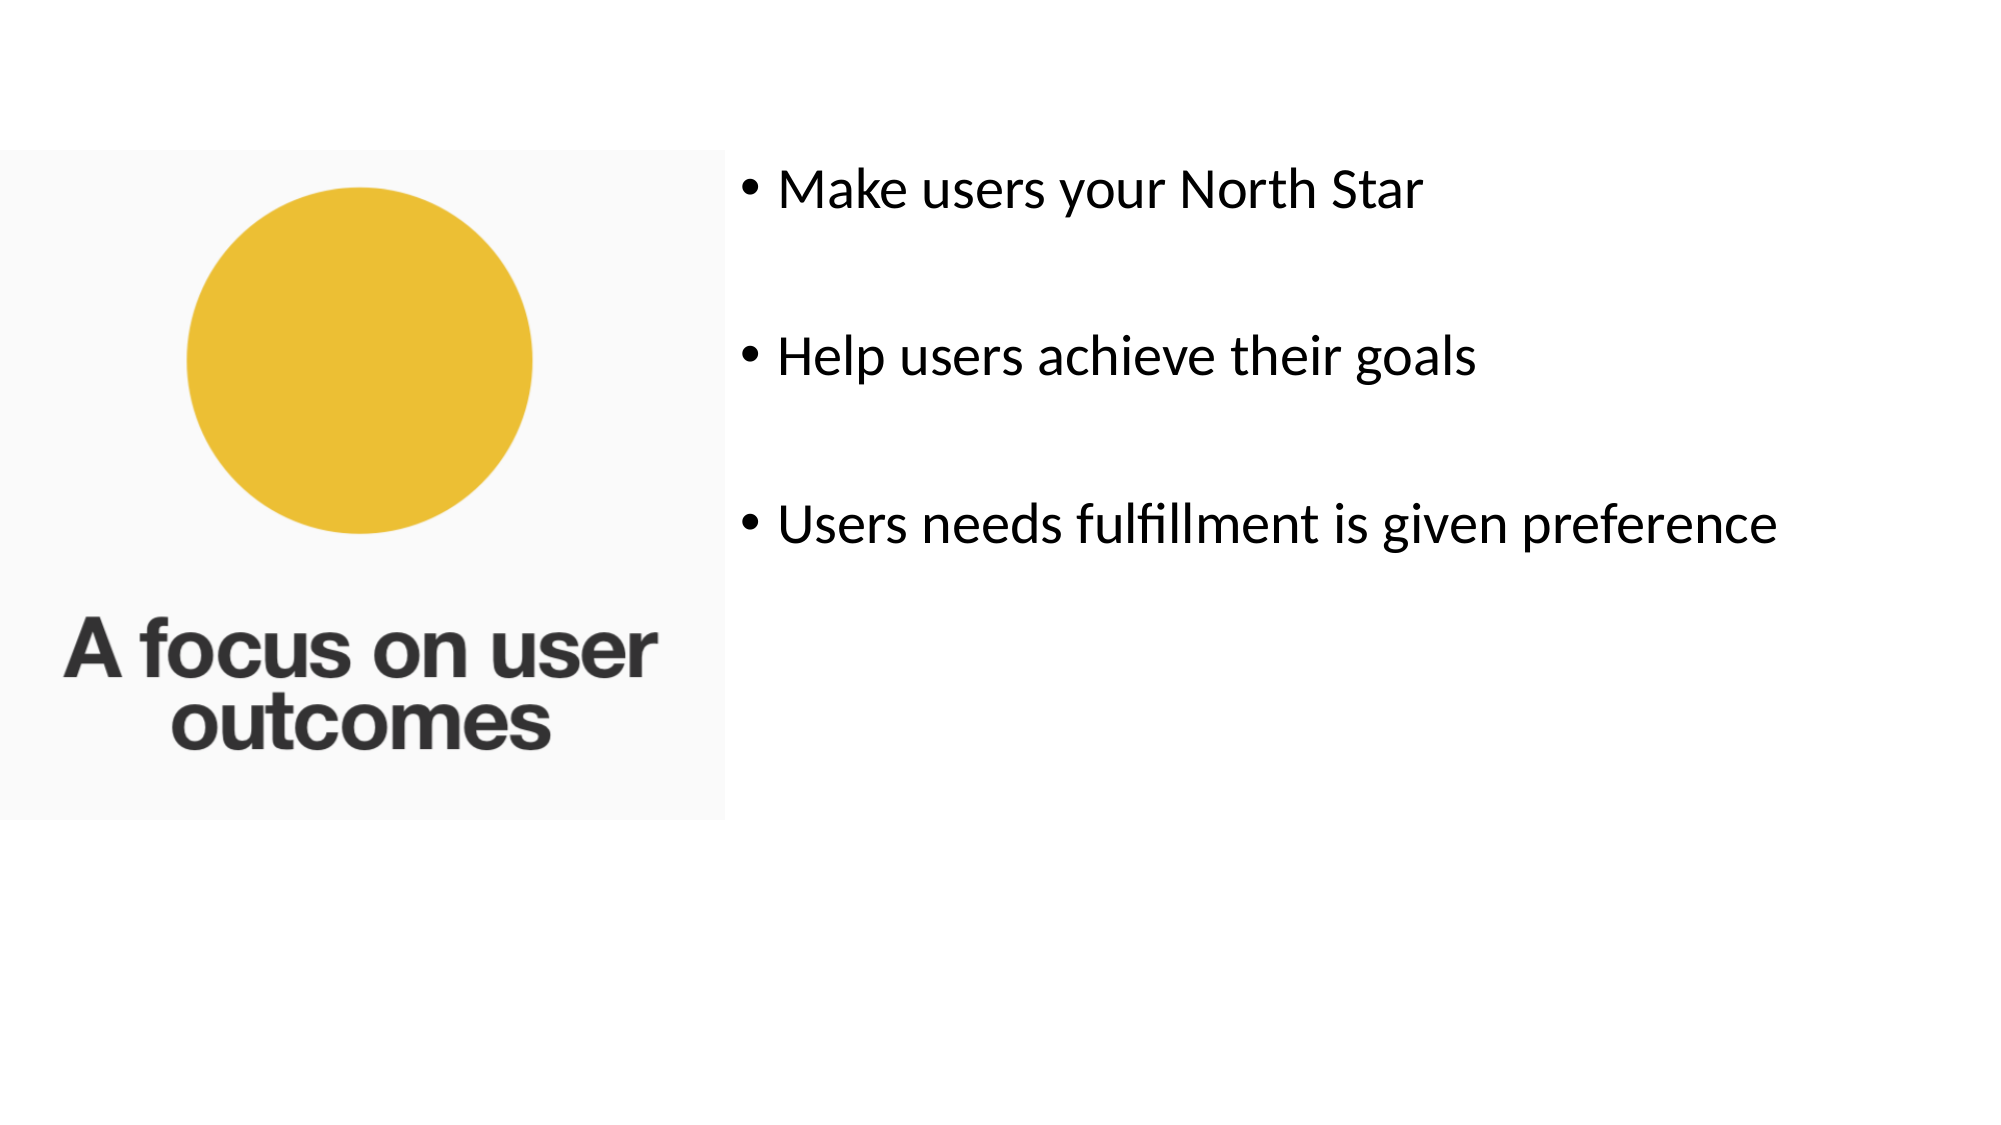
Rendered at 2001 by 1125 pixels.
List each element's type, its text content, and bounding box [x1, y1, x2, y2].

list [0, 150, 725, 820]
text_box Make users your North Star Help users achieve their goals Users needs fulfillment is given preference [724, 150, 1863, 827]
